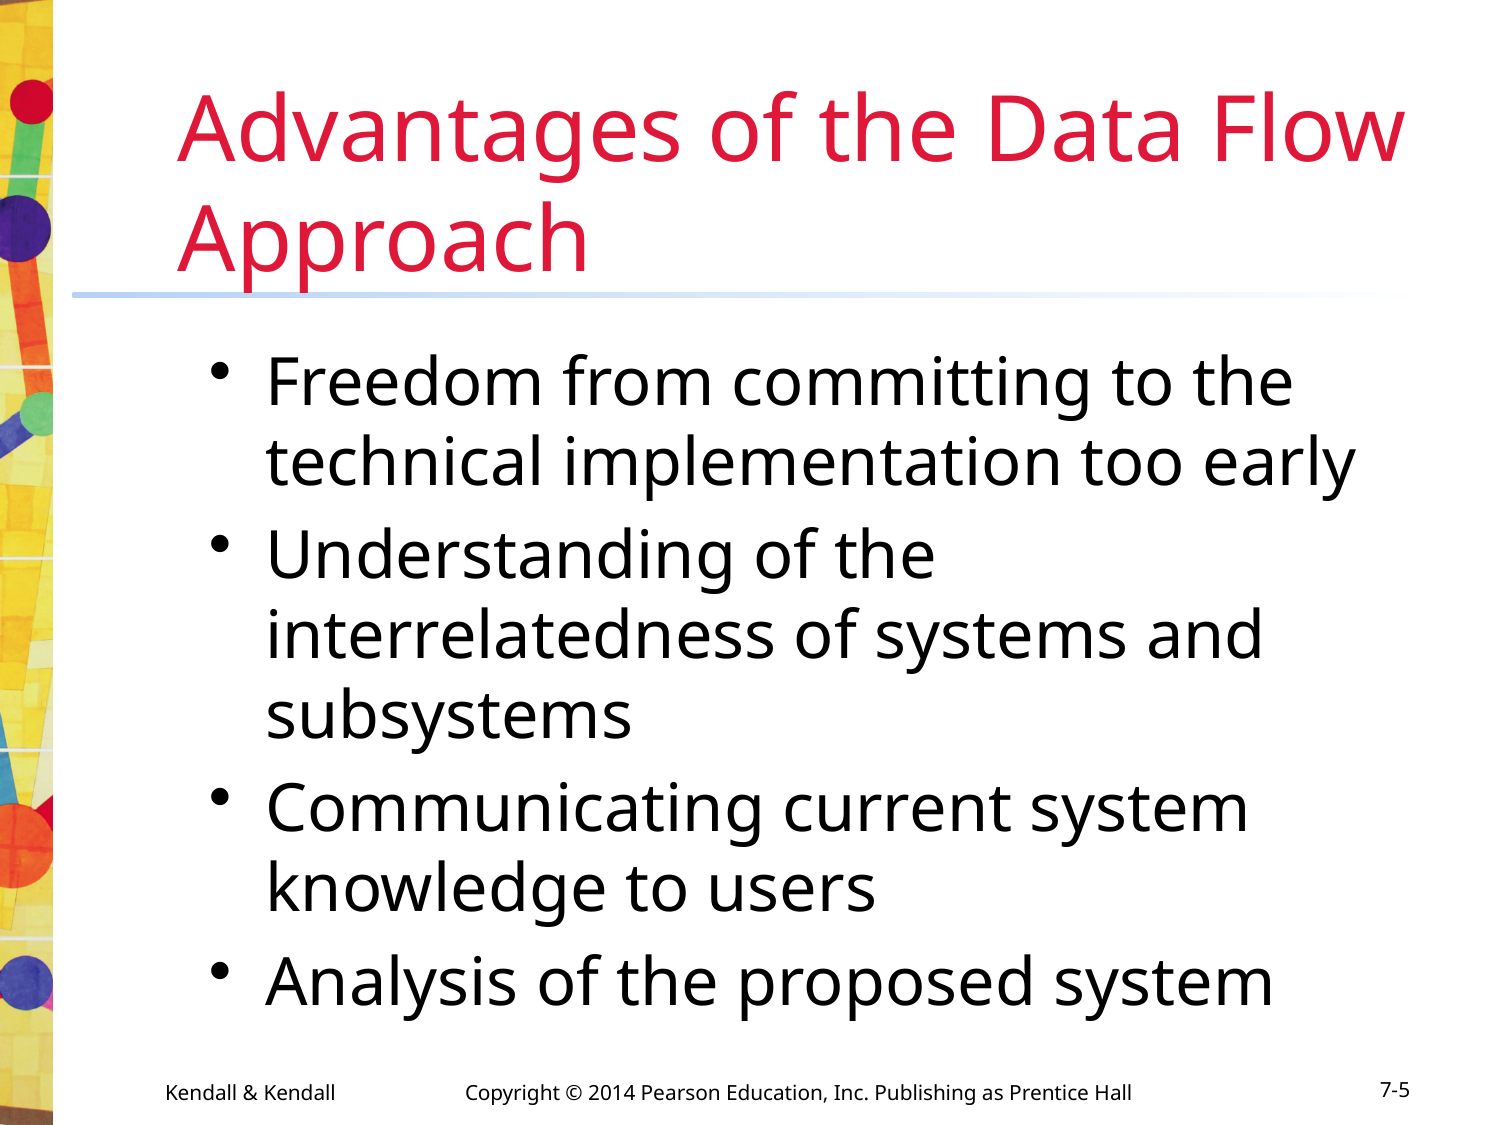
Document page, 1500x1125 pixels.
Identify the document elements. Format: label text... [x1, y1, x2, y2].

list Freedom from committing to the technical implementation too early Understanding of the interrelatedness of systems and subsystems Communicating current system knowledge to users Analysis of the proposed system [193, 330, 1470, 1007]
slide_number 7-5 [1112, 1037, 1425, 1113]
title Advantages of the Data Flow Approach [162, 62, 1455, 251]
picture [0, 0, 53, 1125]
slide_number Kendall & Kendall Copyright © 2014 Pearson Education, Inc. Publishing as Prentice Hall [150, 1037, 1112, 1113]
